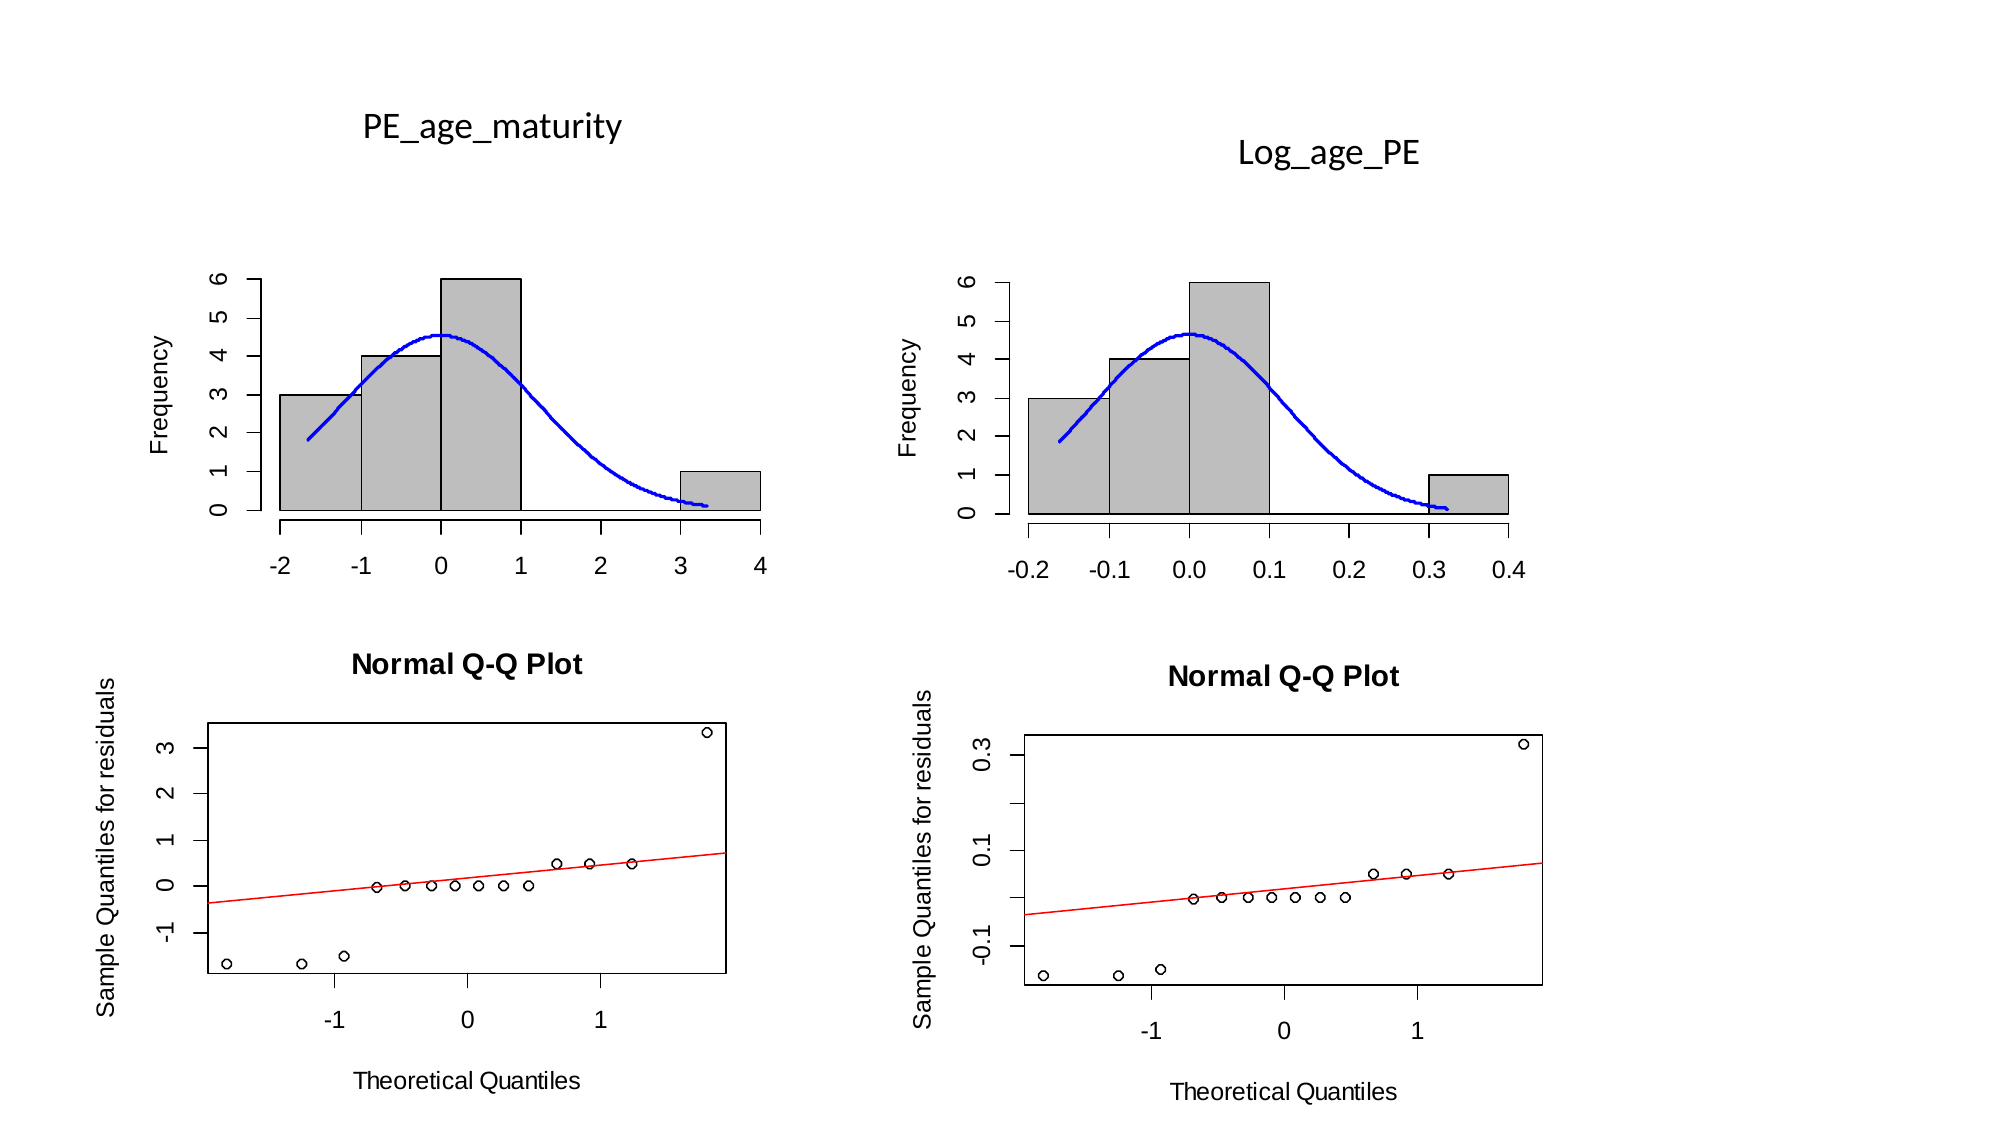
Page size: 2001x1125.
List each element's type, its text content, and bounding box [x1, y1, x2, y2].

text_box PE_age_maturity [348, 93, 727, 147]
text_box Log_age_PE [1223, 119, 1654, 151]
picture [85, 147, 1954, 1125]
